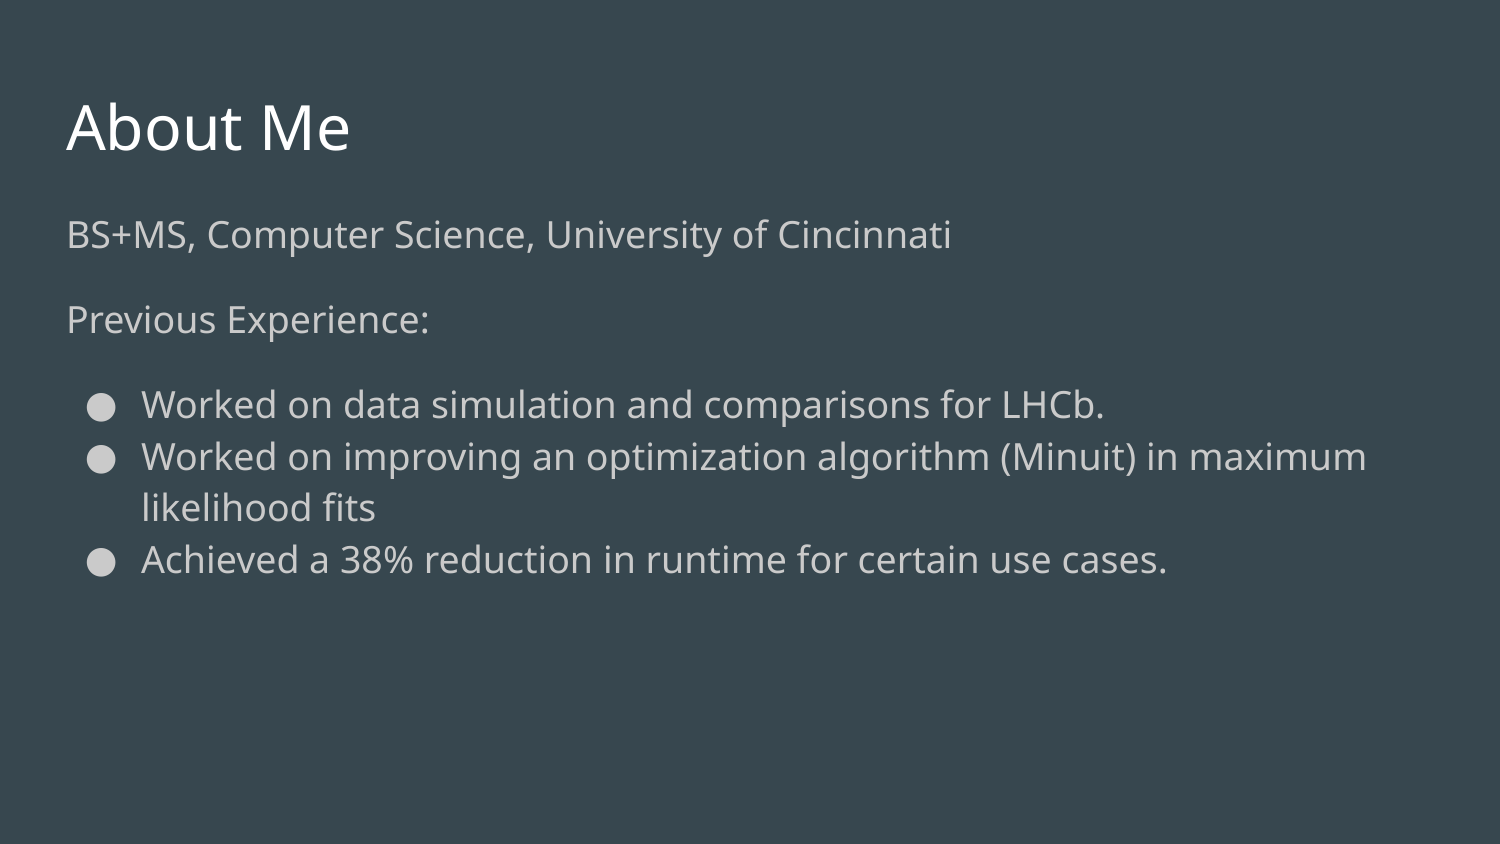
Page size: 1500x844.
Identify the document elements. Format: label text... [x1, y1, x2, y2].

list BS+MS, Computer Science, University of Cincinnati Previous Experience: Worked on data simulation and comparisons for LHCb. Worked on improving an optimization algorithm (Minuit) in maximum likelihood fits Achieved a 38% reduction in runtime for certain use cases. [51, 189, 1449, 750]
title About Me [51, 72, 1449, 167]
